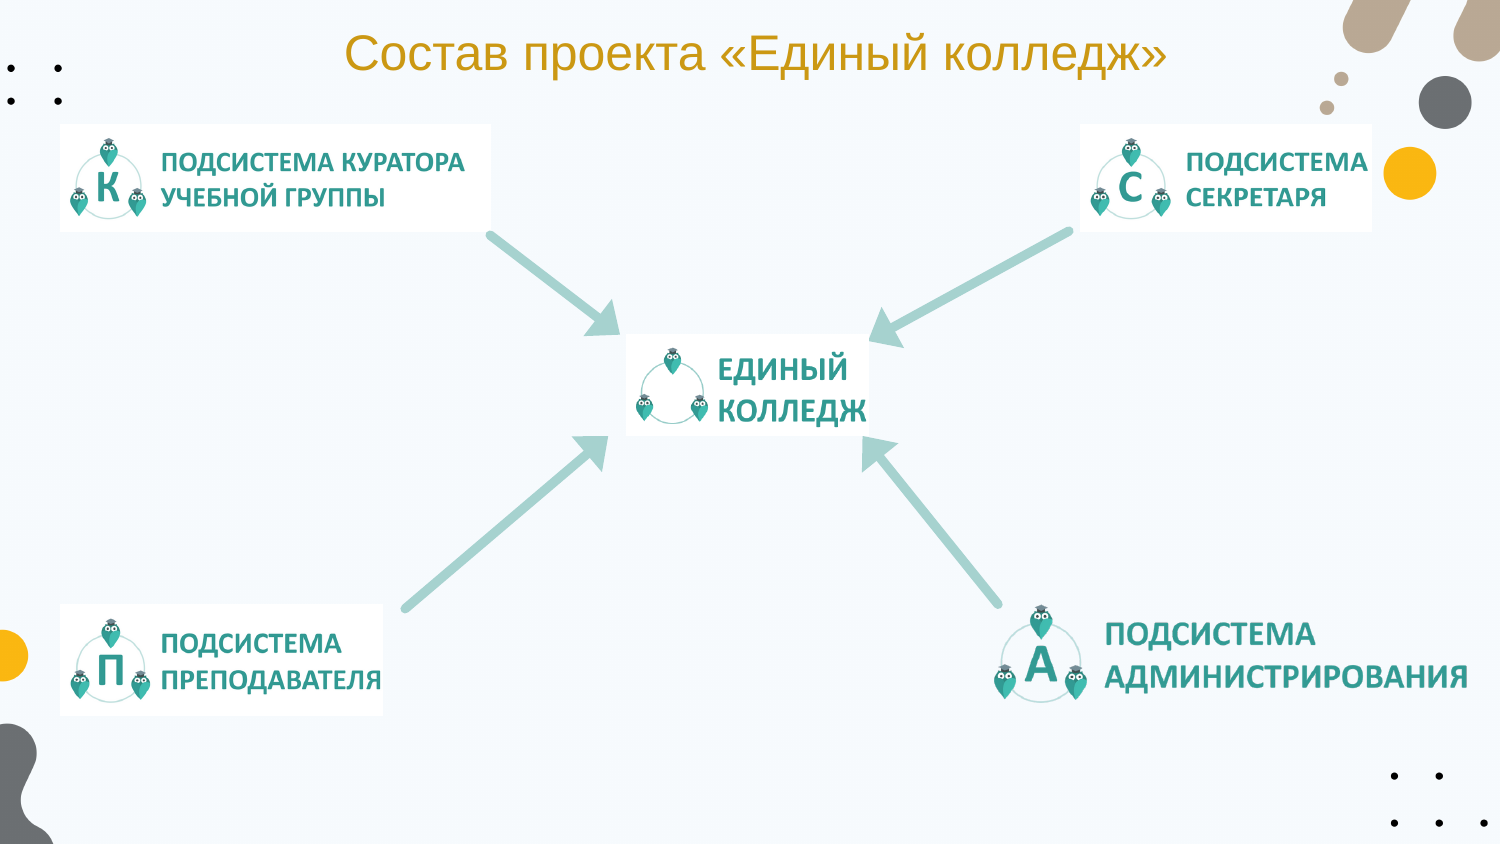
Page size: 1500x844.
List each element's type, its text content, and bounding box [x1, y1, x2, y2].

text_box [490, 235, 621, 336]
text_box [862, 436, 998, 604]
picture [0, 0, 1500, 844]
text_box [405, 436, 609, 609]
text_box [869, 230, 1069, 345]
text_box Состав проекта «Единый колледж» [329, 20, 1184, 89]
